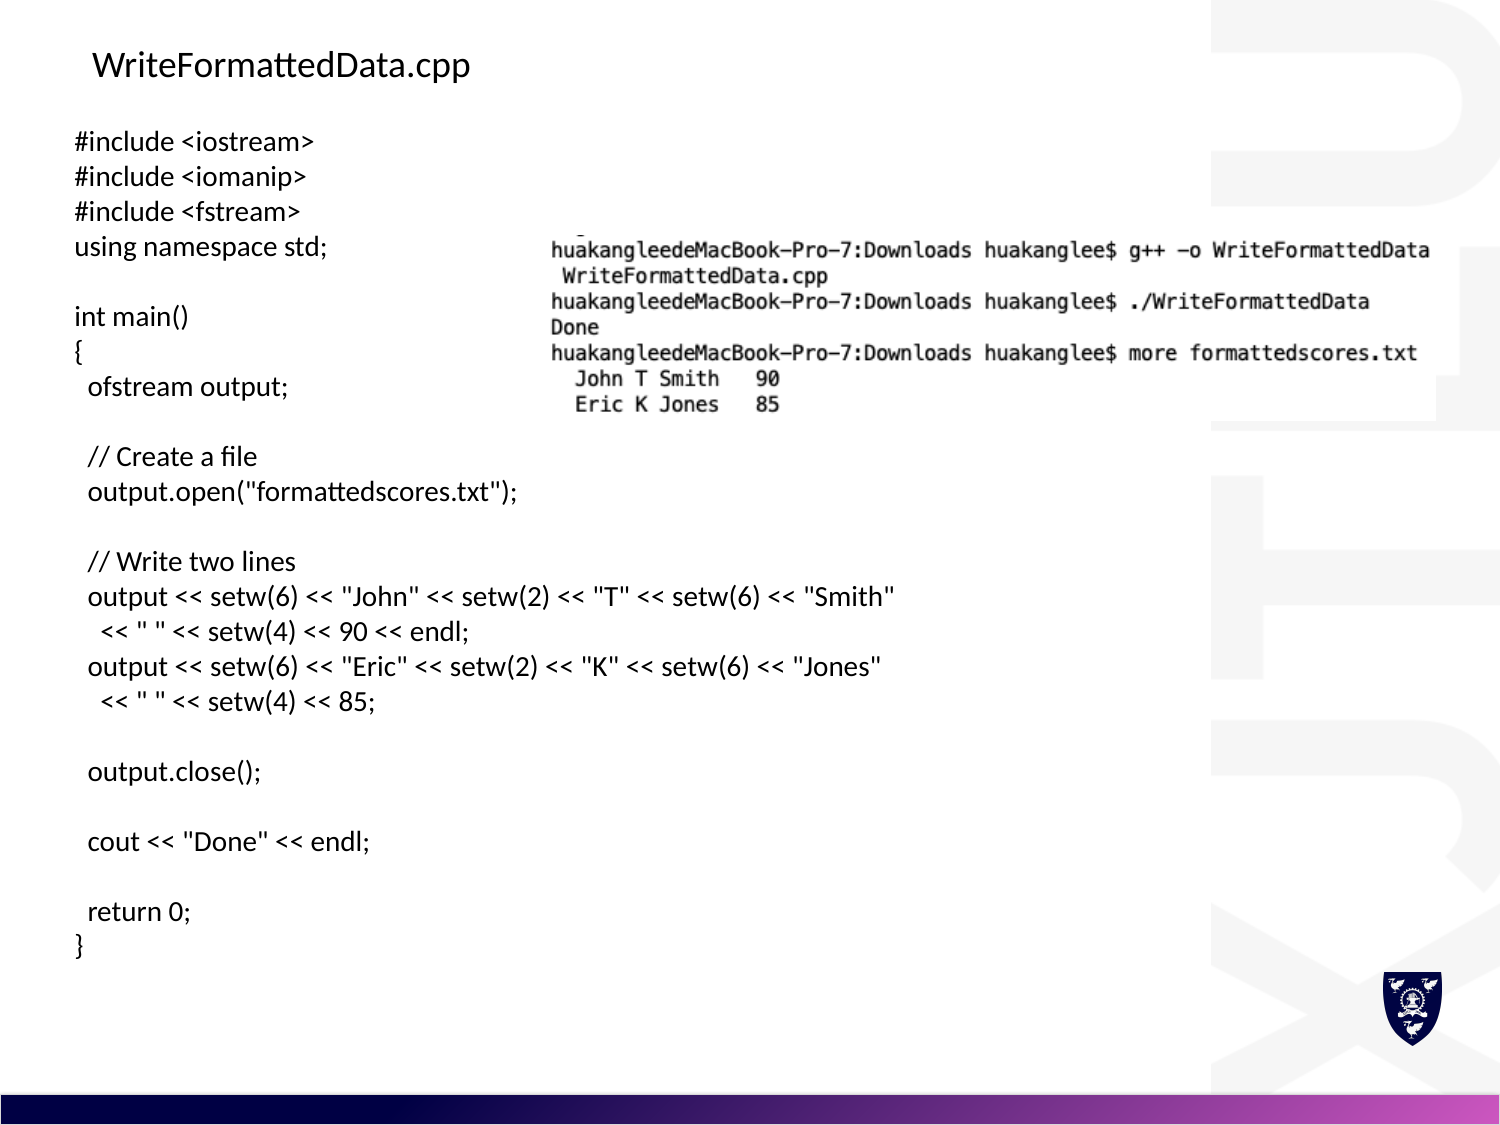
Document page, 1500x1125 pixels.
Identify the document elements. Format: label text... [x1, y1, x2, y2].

picture [1383, 972, 1442, 1046]
text_box #include <iostream> #include <iomanip> #include <fstream> using namespace std; int main() { ofstream output; // Create a file output.open("formattedscores.txt"); // Write two lines output << setw(6) << "John" << setw(2) << "T" << setw(6) << "Smith" << " " << setw(4) << 90 << endl; output << setw(6) << "Eric" << setw(2) << "K" << setw(6) << "Jones" << " " << setw(4) << 85; output.close(); cout << "Done" << endl; return 0; } [59, 115, 959, 970]
text_box WriteFormattedData.cpp [77, 32, 487, 92]
picture [548, 234, 1436, 421]
